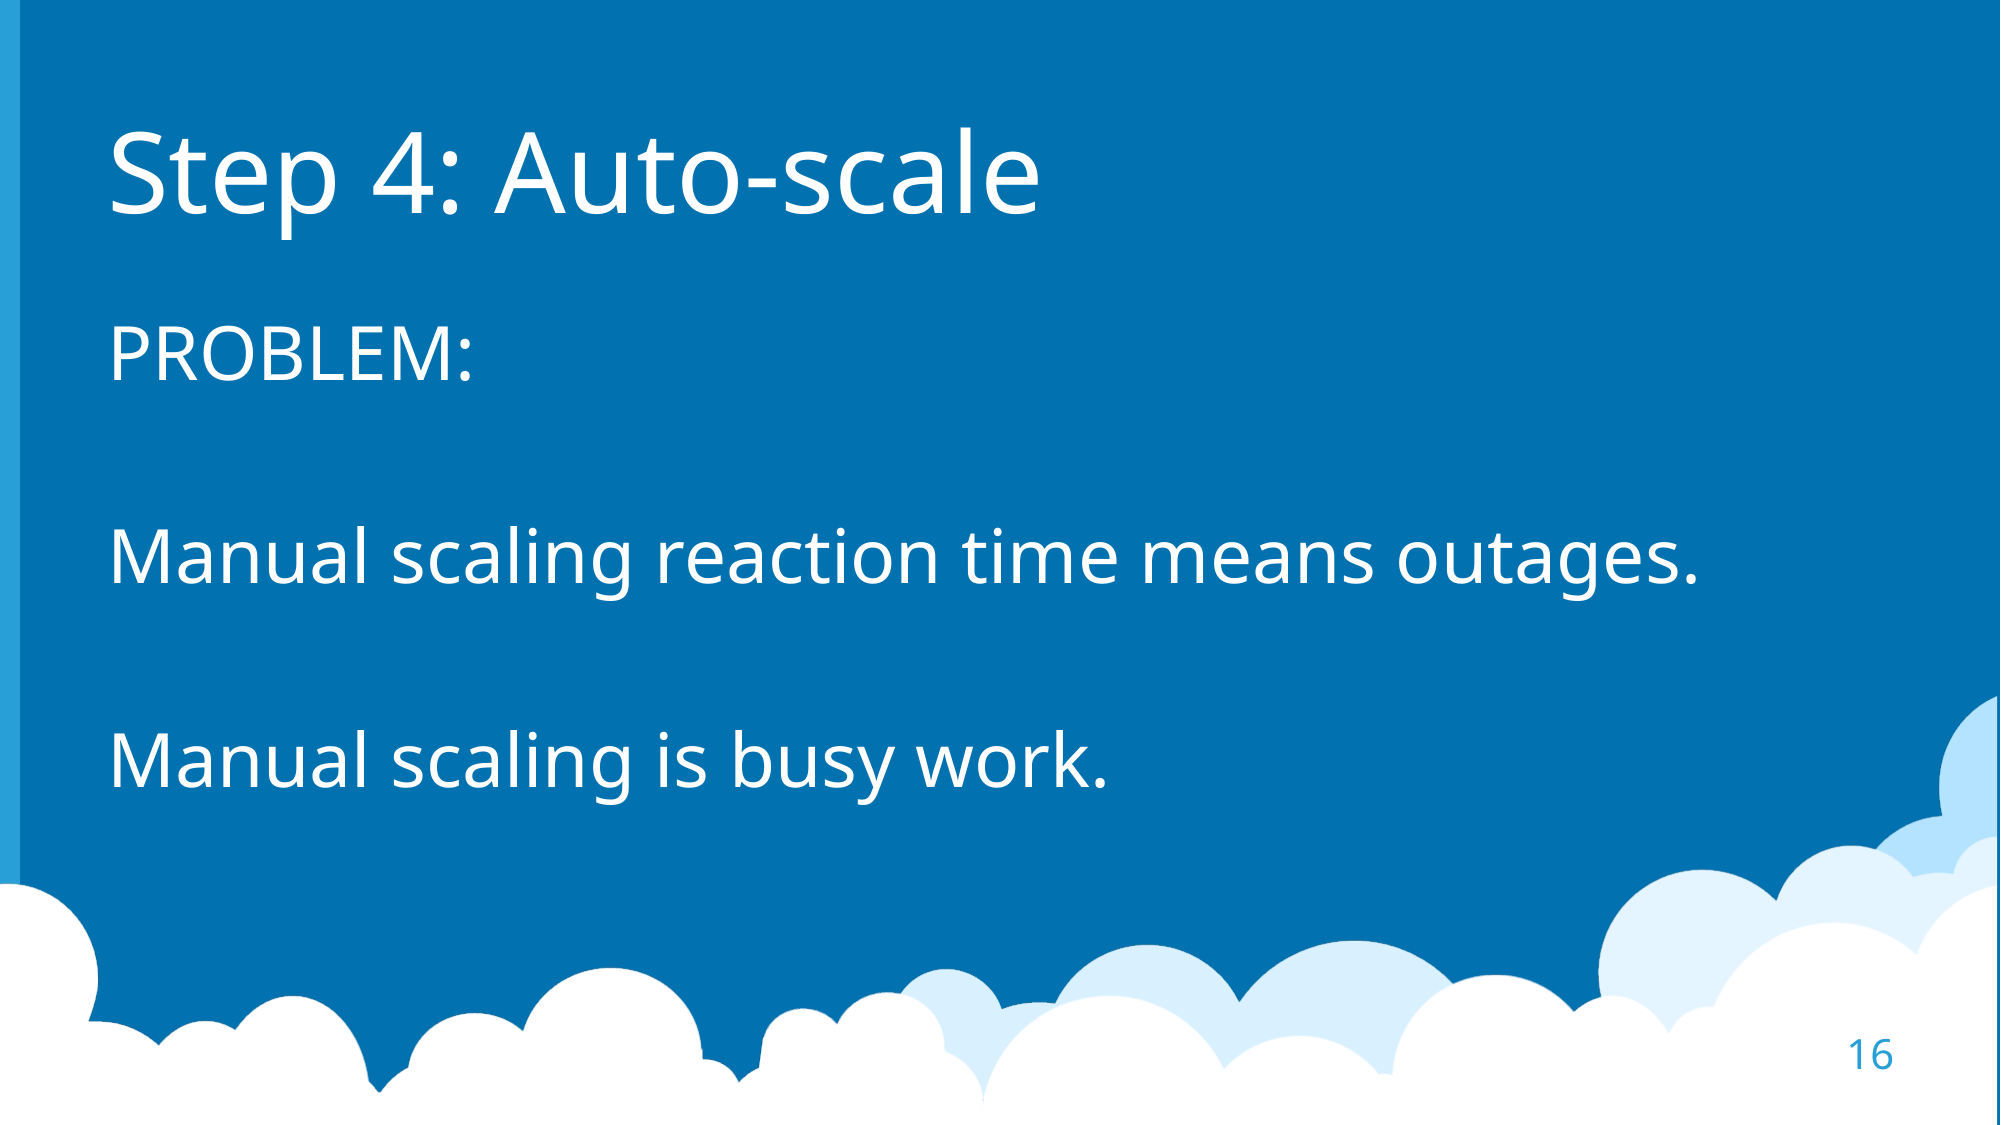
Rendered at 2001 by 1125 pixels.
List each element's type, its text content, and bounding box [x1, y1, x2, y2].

list PROBLEM: Manual scaling reaction time means outages. Manual scaling is busy work. [92, 307, 1910, 1000]
title Step 4: Auto-scale [92, 68, 1910, 286]
picture [0, 689, 1998, 1125]
slide_number 16 [1459, 1026, 1910, 1087]
